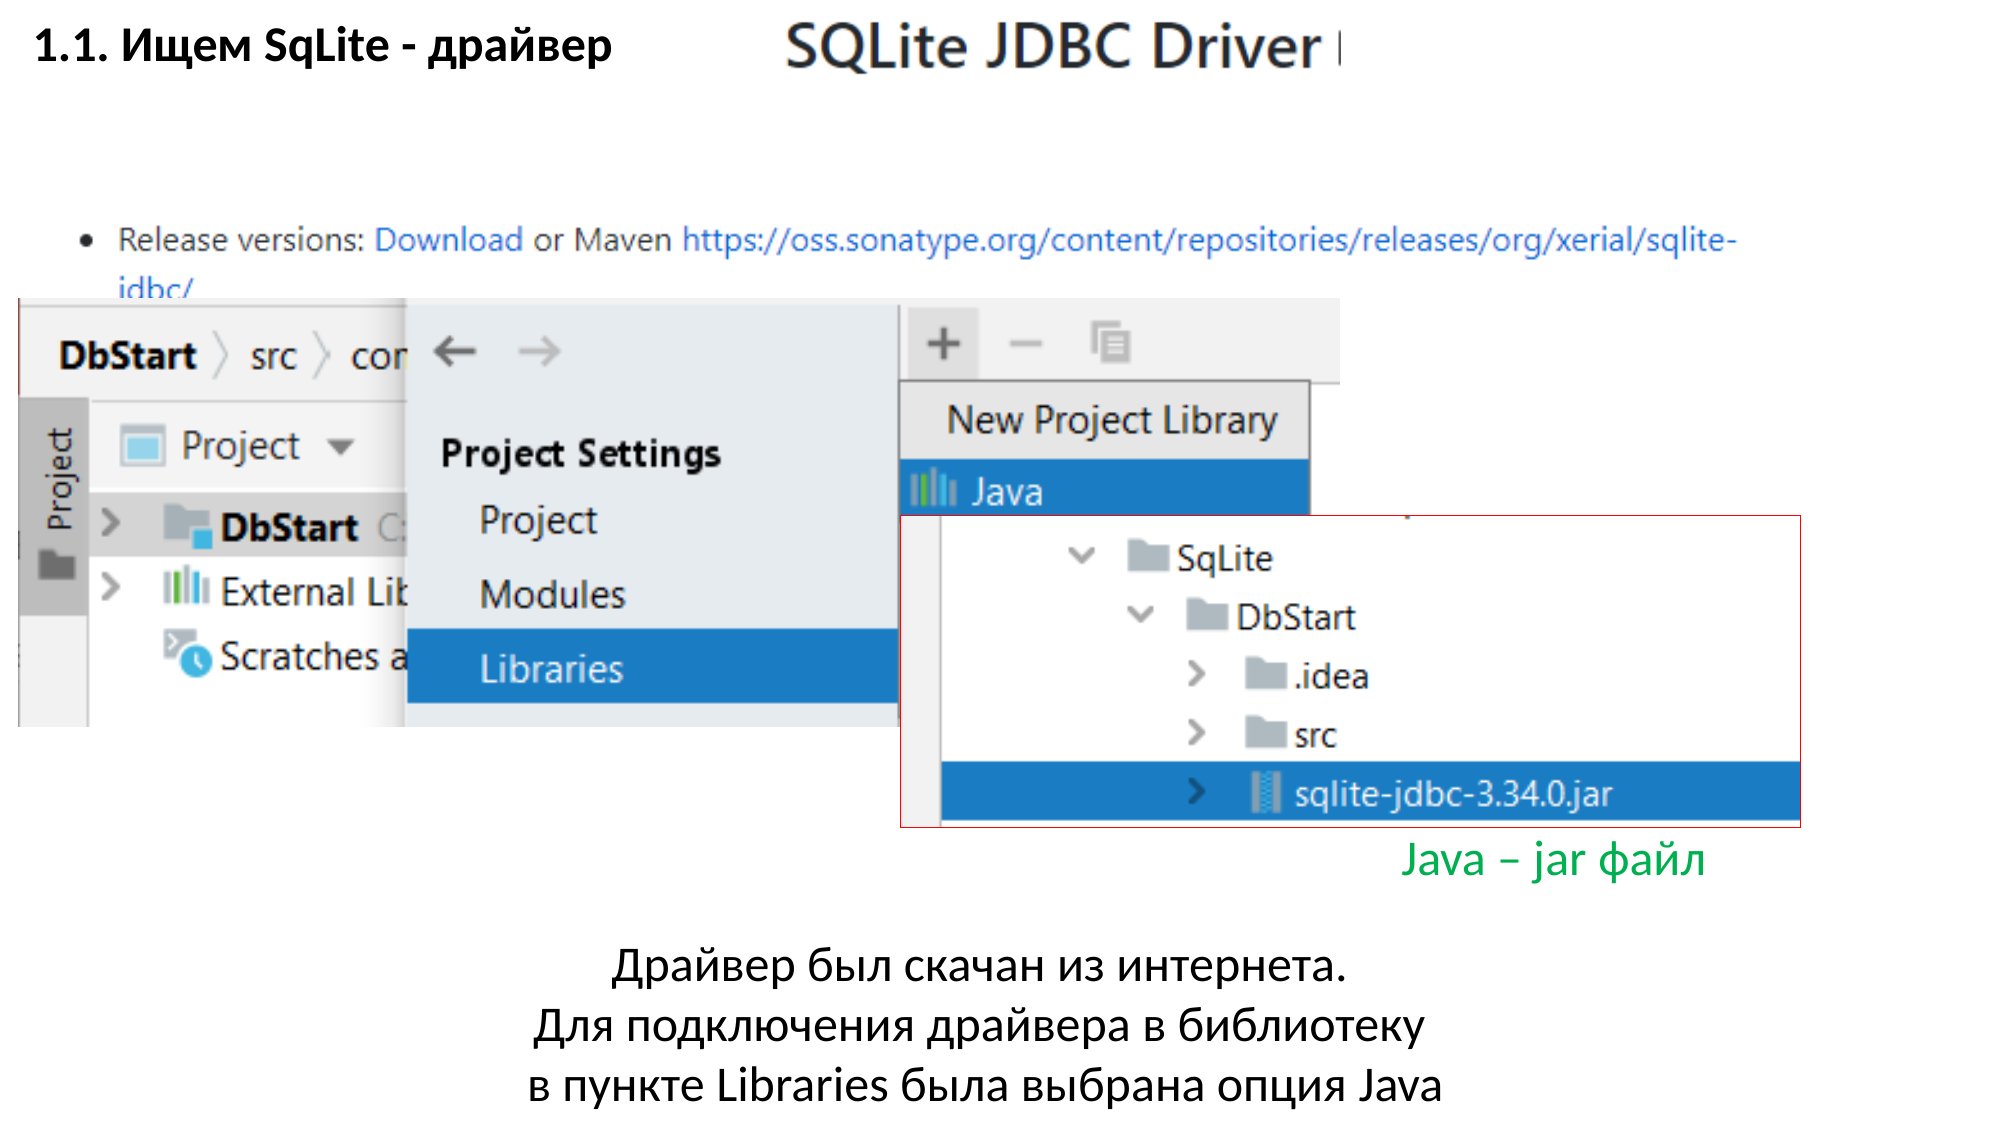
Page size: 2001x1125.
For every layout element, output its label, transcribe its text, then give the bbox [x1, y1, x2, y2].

picture [17, 197, 1801, 828]
text_box Java – jar файл [1386, 828, 1784, 893]
text_box Драйвер был скачан из интернета. Для подключения драйвера в библиотеку в пункте Libraries была выбрана опция Java [64, 923, 1907, 1119]
picture [780, 3, 1341, 98]
text_box 1.1. Ищем SqLite - драйвер [17, 3, 747, 79]
